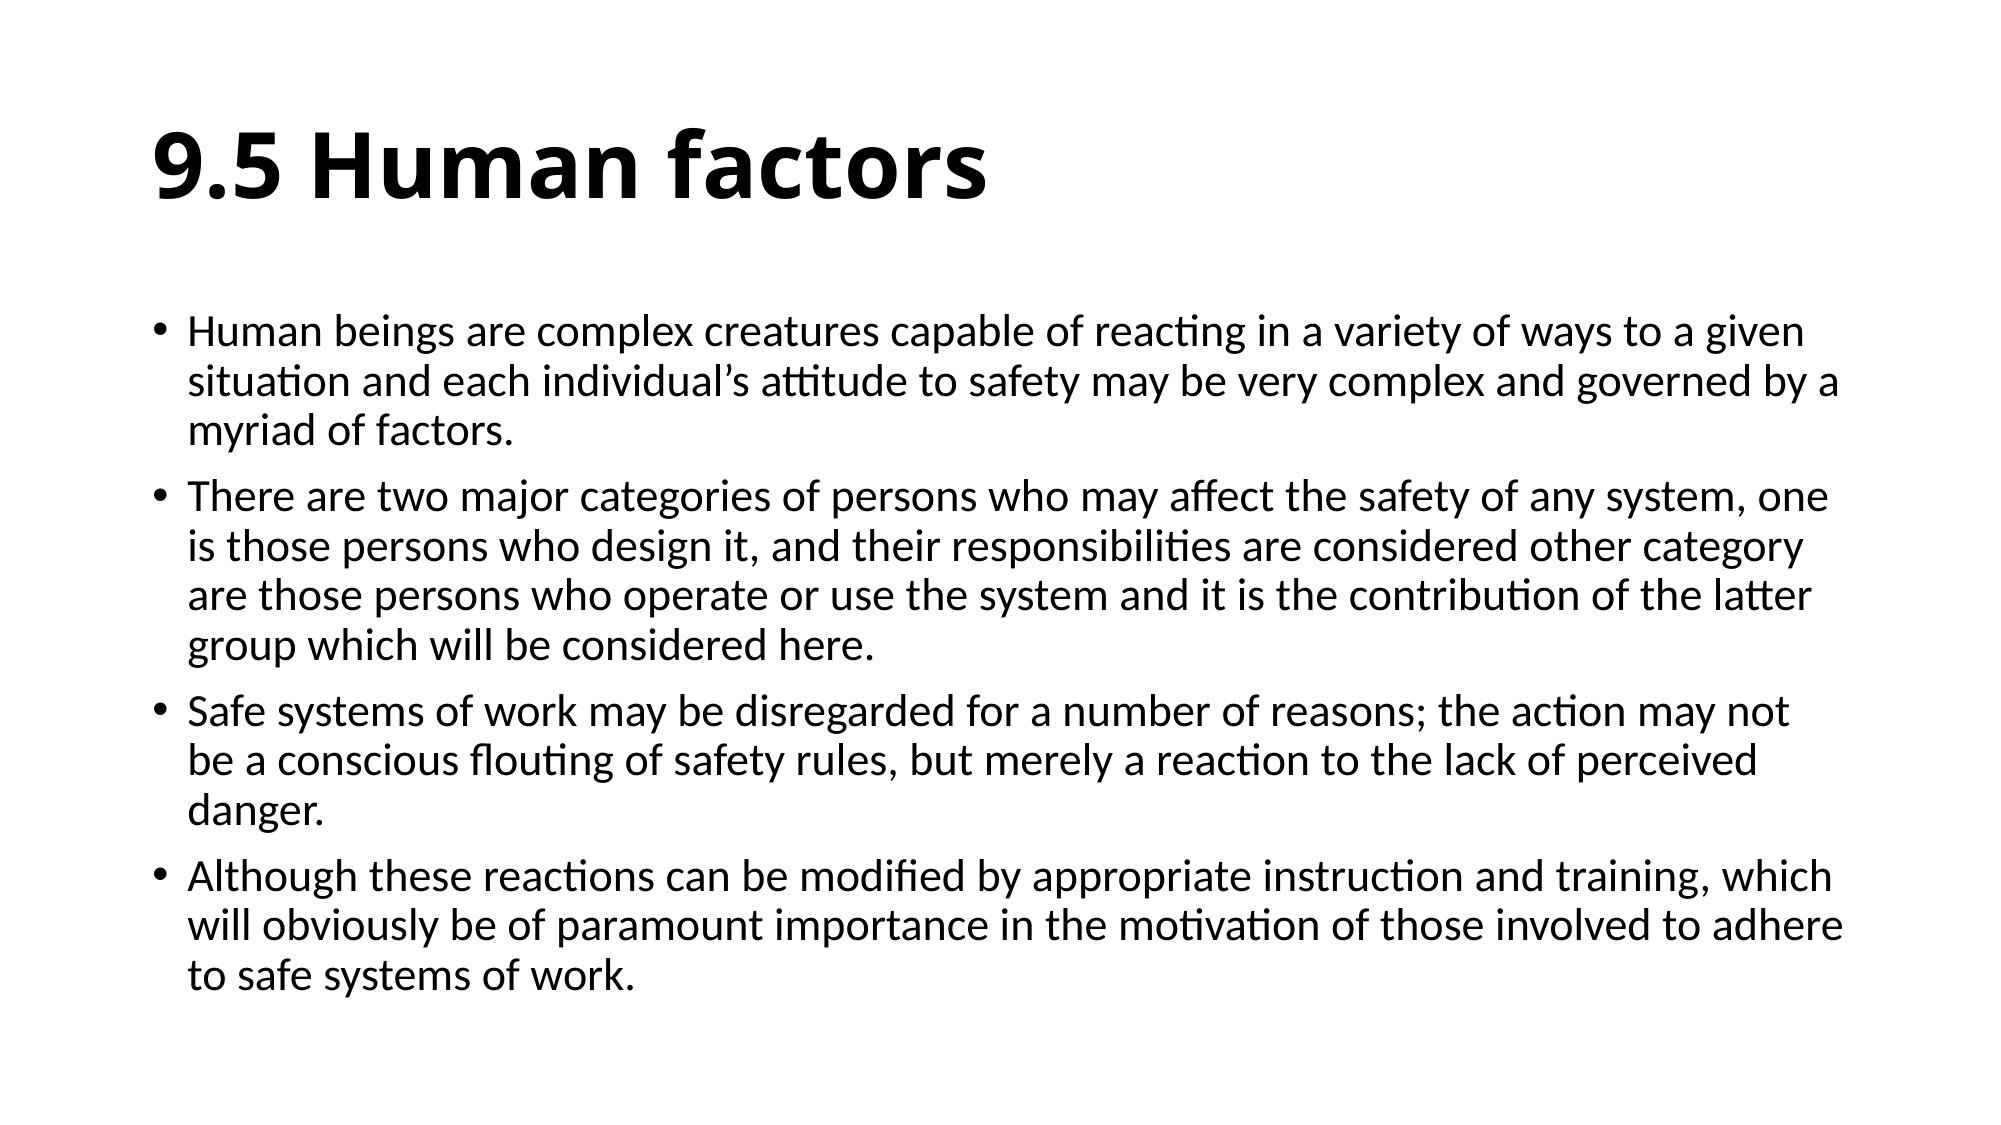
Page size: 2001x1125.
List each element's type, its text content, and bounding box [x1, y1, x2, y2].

title 9.5 Human factors [137, 59, 1863, 278]
list Human beings are complex creatures capable of reacting in a variety of ways to a given situation and each individual’s attitude to safety may be very complex and governed by a myriad of factors. There are two major categories of persons who may affect the safety of any system, one is those persons who design it, and their responsibilities are considered other category are those persons who operate or use the system and it is the contribution of the latter group which will be considered here. Safe systems of work may be disregarded for a number of reasons; the action may not be a conscious flouting of safety rules, but merely a reaction to the lack of perceived danger. Although these reactions can be modified by appropriate instruction and training, which will obviously be of paramount importance in the motivation of those involved to adhere to safe systems of work. [137, 299, 1863, 1014]
